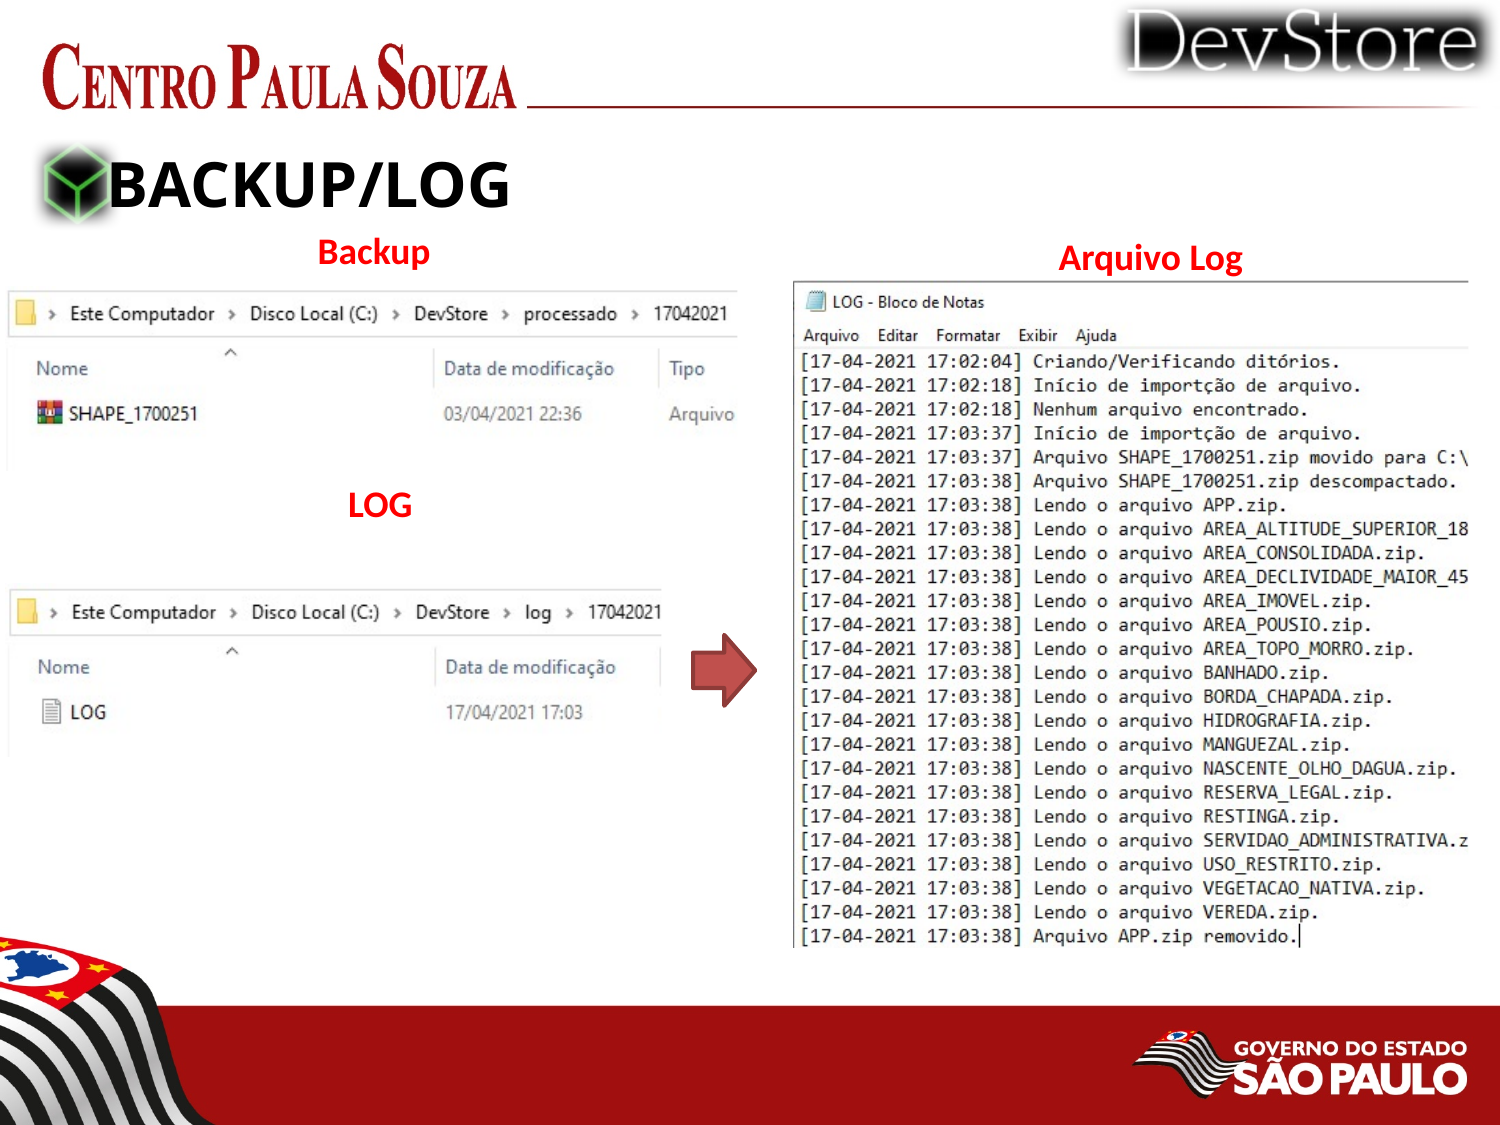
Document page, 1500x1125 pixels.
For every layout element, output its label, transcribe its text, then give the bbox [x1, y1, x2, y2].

text_box LOG [333, 480, 439, 533]
text_box Arquivo Log [1044, 225, 1282, 278]
text_box Backup [302, 219, 454, 280]
picture [0, 0, 1500, 1125]
text_box [691, 632, 757, 708]
text_box BACKUP/LOG [126, 137, 641, 227]
